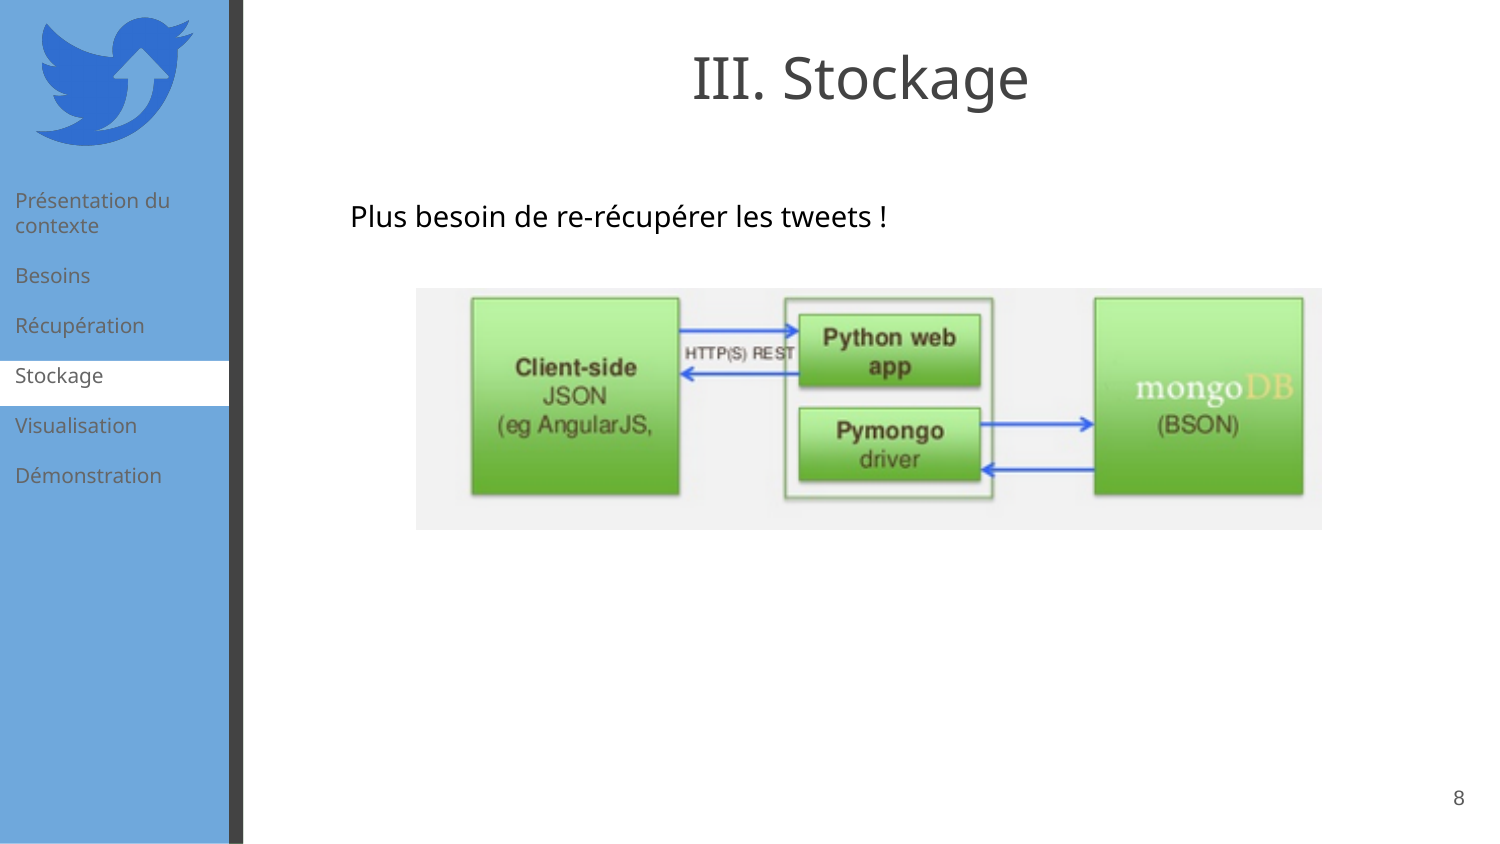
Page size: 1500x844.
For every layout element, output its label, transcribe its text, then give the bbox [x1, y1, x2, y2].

text_box [229, 0, 244, 173]
text_box Plus besoin de re-récupérer les tweets ! [341, 183, 1333, 460]
picture [416, 288, 1322, 530]
text_box [0, 0, 229, 173]
slide_number ‹#› [1389, 764, 1480, 830]
picture [35, 17, 194, 146]
text_box Présentation du contexte Besoins Récupération Stockage Visualisation Démonstration [0, 173, 341, 844]
title III. Stockage [289, 35, 1449, 127]
